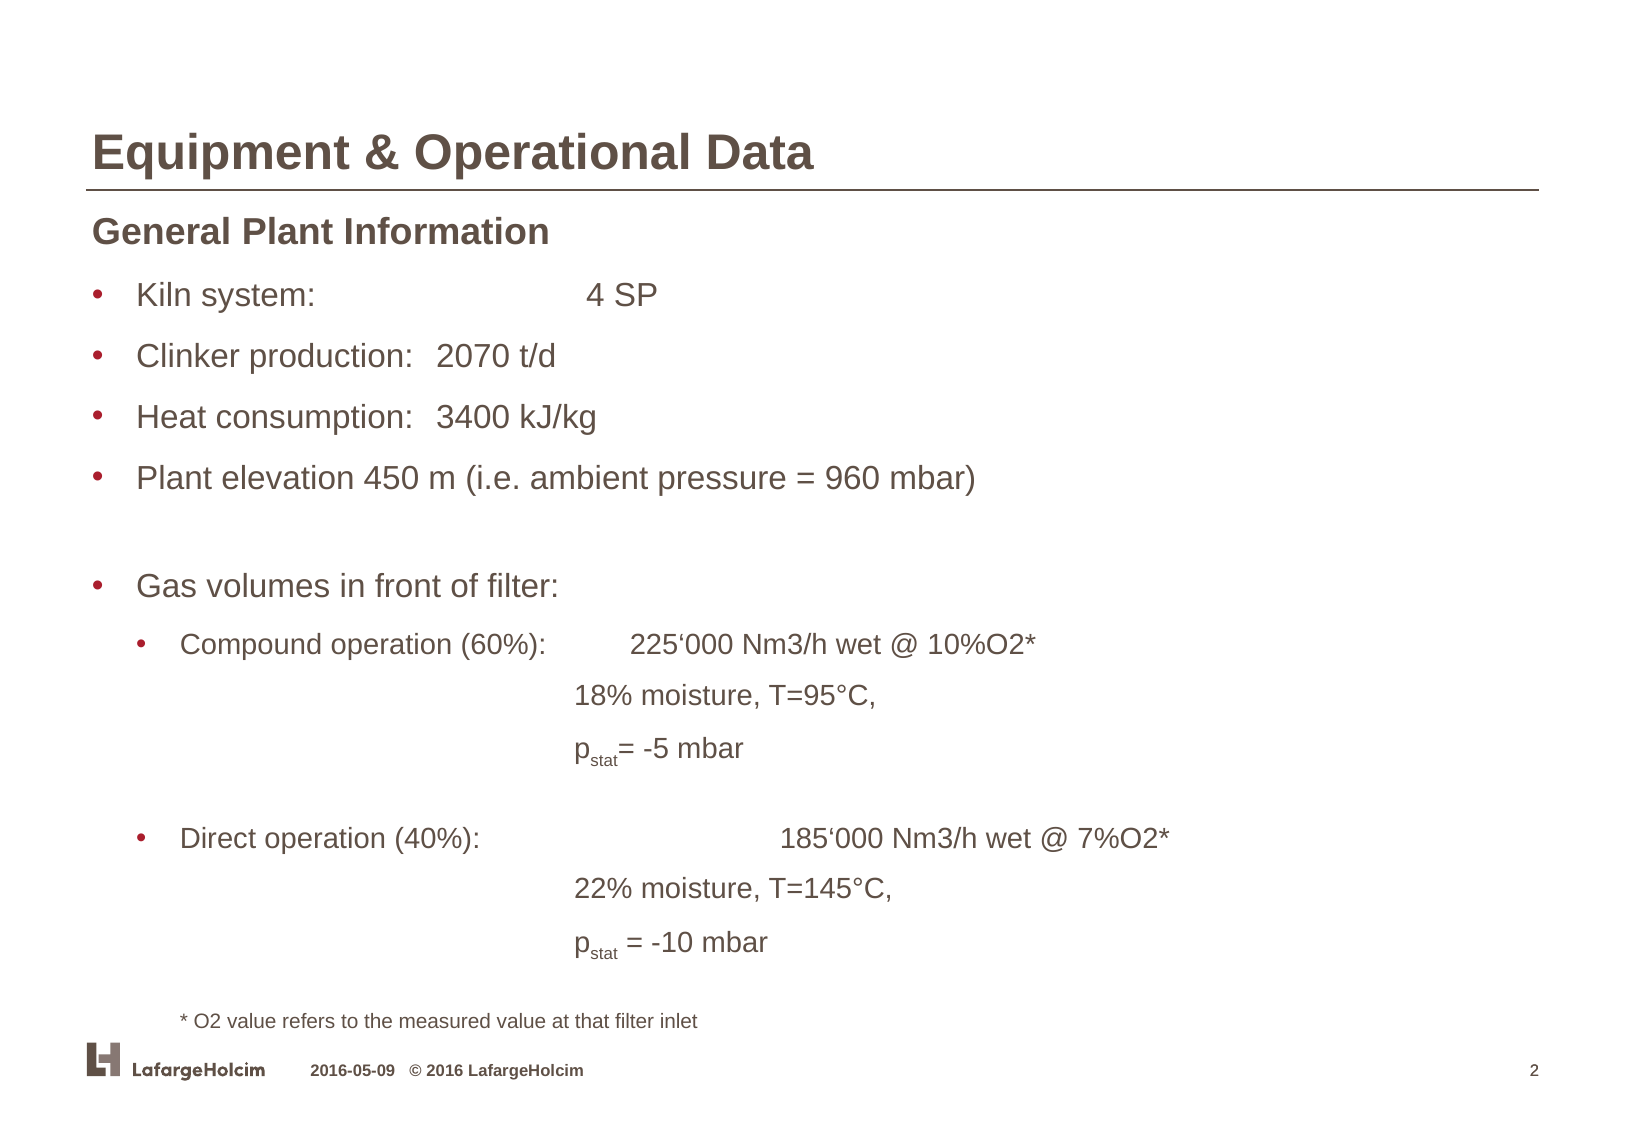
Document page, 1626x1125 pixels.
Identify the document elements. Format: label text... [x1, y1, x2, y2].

text_box General Plant Information Kiln system: 4 SP Clinker production: 2070 t/d Heat consumption: 3400 kJ/kg Plant elevation 450 m (i.e. ambient pressure = 960 mbar) Gas volumes in front of filter: Compound operation (60%): 225‘000 Nm3/h wet @ 10%O2* 18% moisture, T=95°C, pstat= -5 mbar Direct operation (40%): 185‘000 Nm3/h wet @ 7%O2* 22% moisture, T=145°C, pstat = -10 mbar * O2 value refers to the measured value at that filter inlet [91, 212, 1534, 1052]
text_box Equipment & Operational Data [91, 51, 1532, 182]
footer 2016-05-09 © 2016 LafargeHolcim [310, 1052, 831, 1080]
slide_number 2 [1467, 1052, 1540, 1080]
